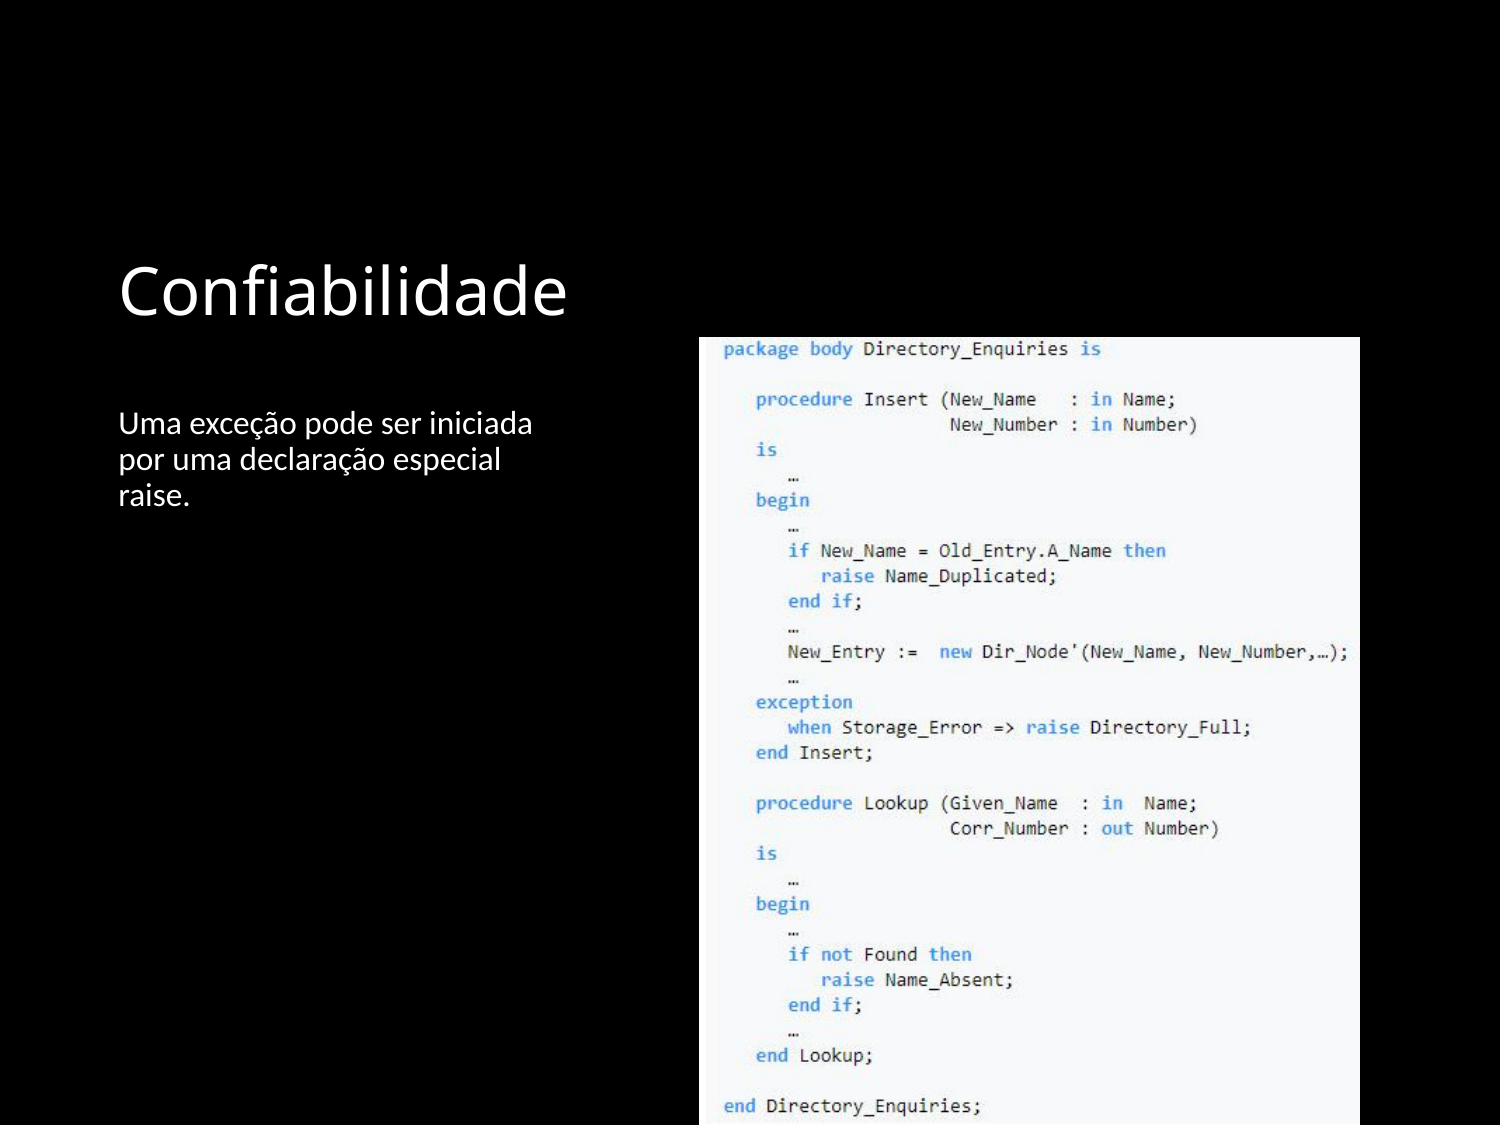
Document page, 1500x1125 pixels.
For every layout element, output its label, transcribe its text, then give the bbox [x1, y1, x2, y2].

picture [699, 337, 1360, 1125]
list Uma exceção pode ser iniciada por uma declaração especial raise. [103, 337, 588, 963]
title Confiabilidade [103, 75, 588, 337]
